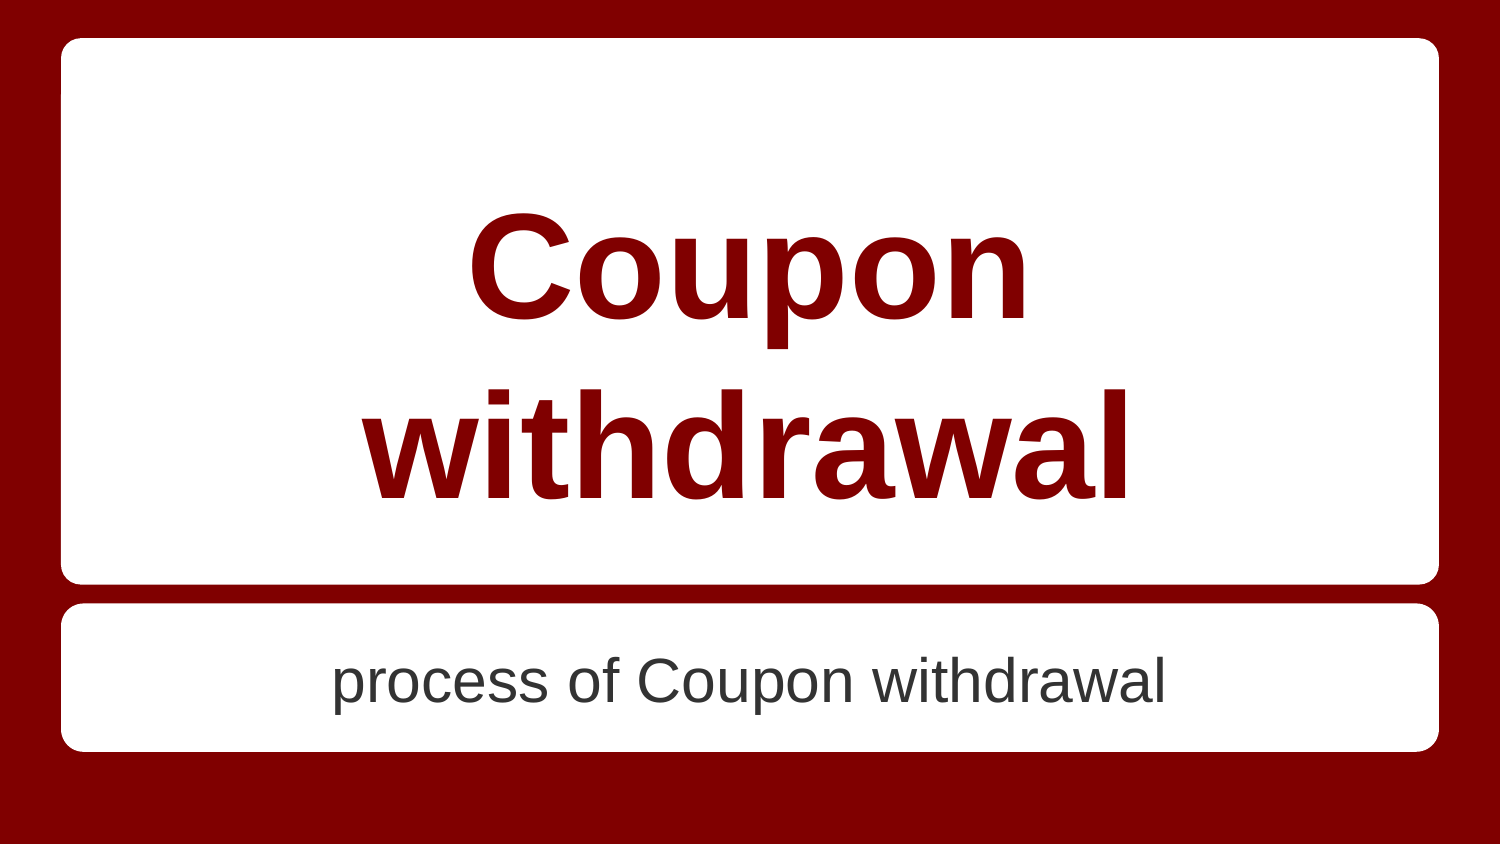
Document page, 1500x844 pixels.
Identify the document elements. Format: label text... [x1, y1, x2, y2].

subtitle process of Coupon withdrawal [112, 639, 1388, 715]
title Coupon withdrawal [112, 77, 1388, 544]
